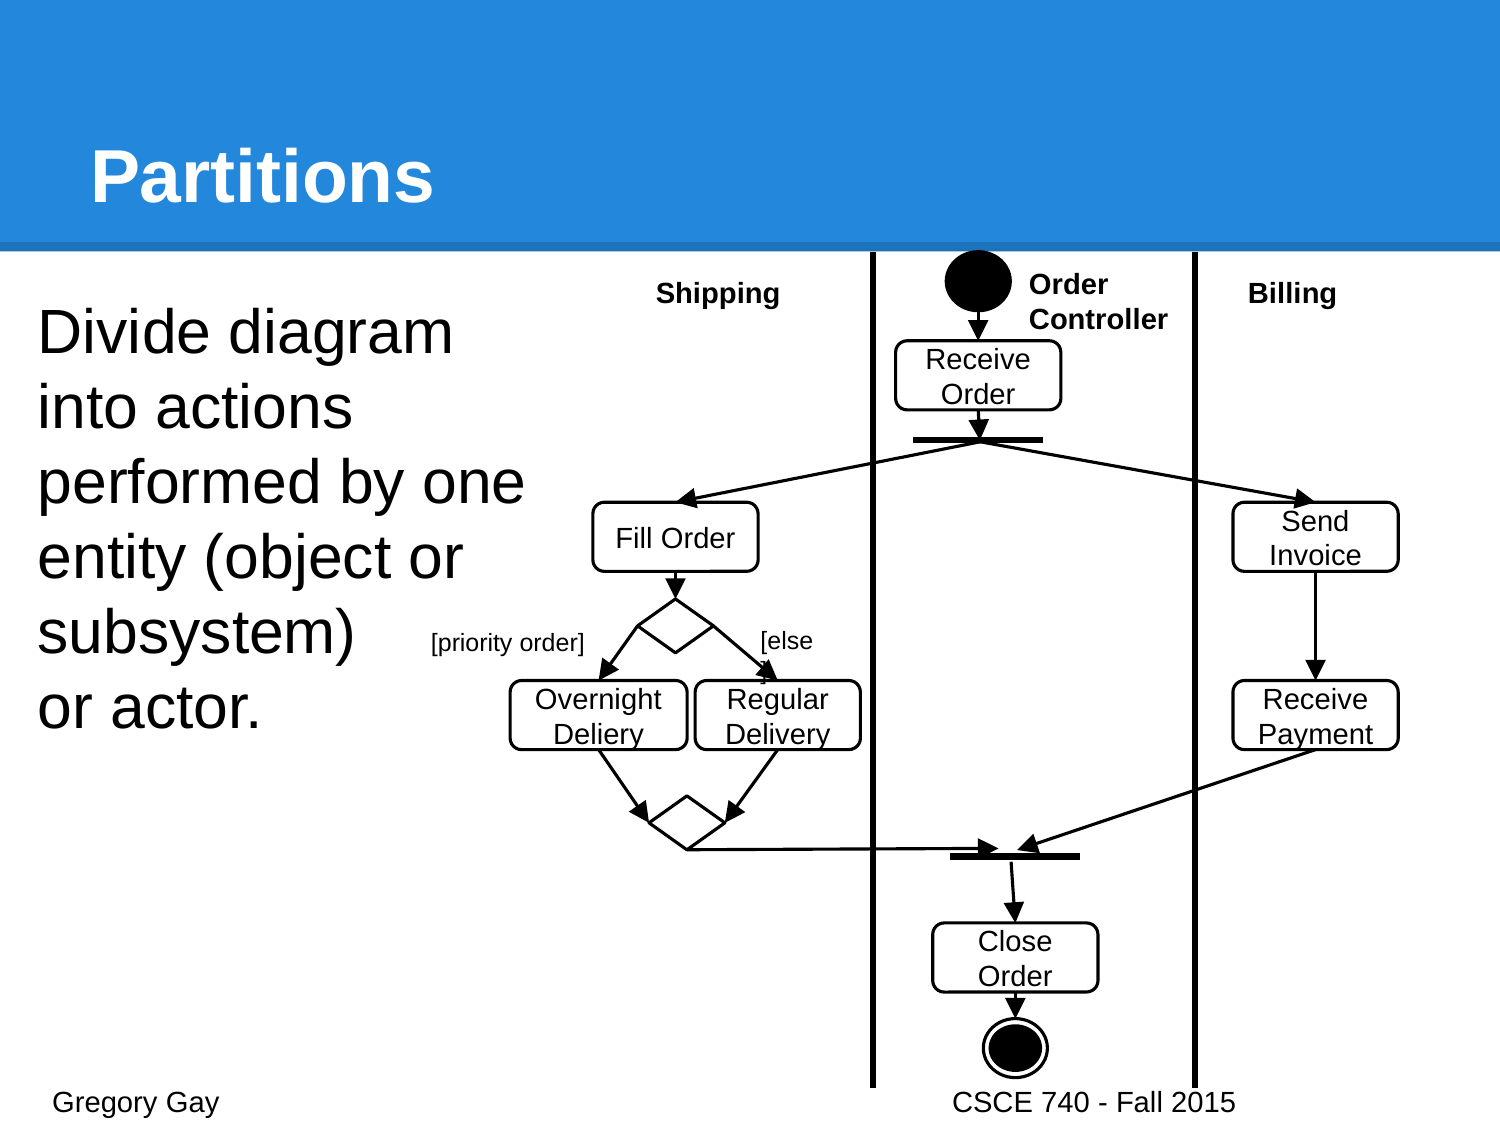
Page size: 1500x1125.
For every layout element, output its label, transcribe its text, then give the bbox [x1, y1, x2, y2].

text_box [1016, 749, 1190, 851]
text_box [713, 625, 778, 681]
text_box [else] [745, 609, 836, 642]
title Partitions [75, 45, 1425, 233]
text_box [598, 749, 650, 824]
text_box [598, 625, 638, 681]
text_box Shipping [640, 259, 862, 333]
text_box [1200, 441, 1316, 503]
text_box Close Order [932, 922, 1099, 993]
list Divide diagram into actions performed by one entity (object or subsystem) or actor. [22, 275, 549, 540]
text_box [1010, 861, 1016, 924]
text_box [1200, 749, 1316, 851]
text_box [990, 1025, 1041, 1068]
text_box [977, 409, 981, 441]
text_box Regular Delivery [695, 680, 861, 750]
text_box [983, 1018, 1048, 1068]
text_box [653, 795, 720, 849]
text_box Billing [1232, 259, 1454, 333]
text_box Receive Order [895, 340, 1061, 410]
text_box Send Invoice [1232, 502, 1399, 572]
text_box Overnight Deliery [510, 680, 688, 750]
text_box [724, 749, 778, 824]
text_box Fill Order [592, 502, 759, 572]
text_box [priority order] [415, 611, 617, 644]
text_box Receive Payment [1232, 680, 1399, 750]
text_box Order Controller [1014, 250, 1192, 324]
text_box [977, 441, 1190, 503]
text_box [878, 439, 972, 503]
text_box [946, 251, 1011, 311]
text_box [638, 601, 713, 653]
text_box Gregory Gay CSCE 740 - Fall 2015 13 [37, 1068, 1463, 1114]
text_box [675, 439, 868, 503]
